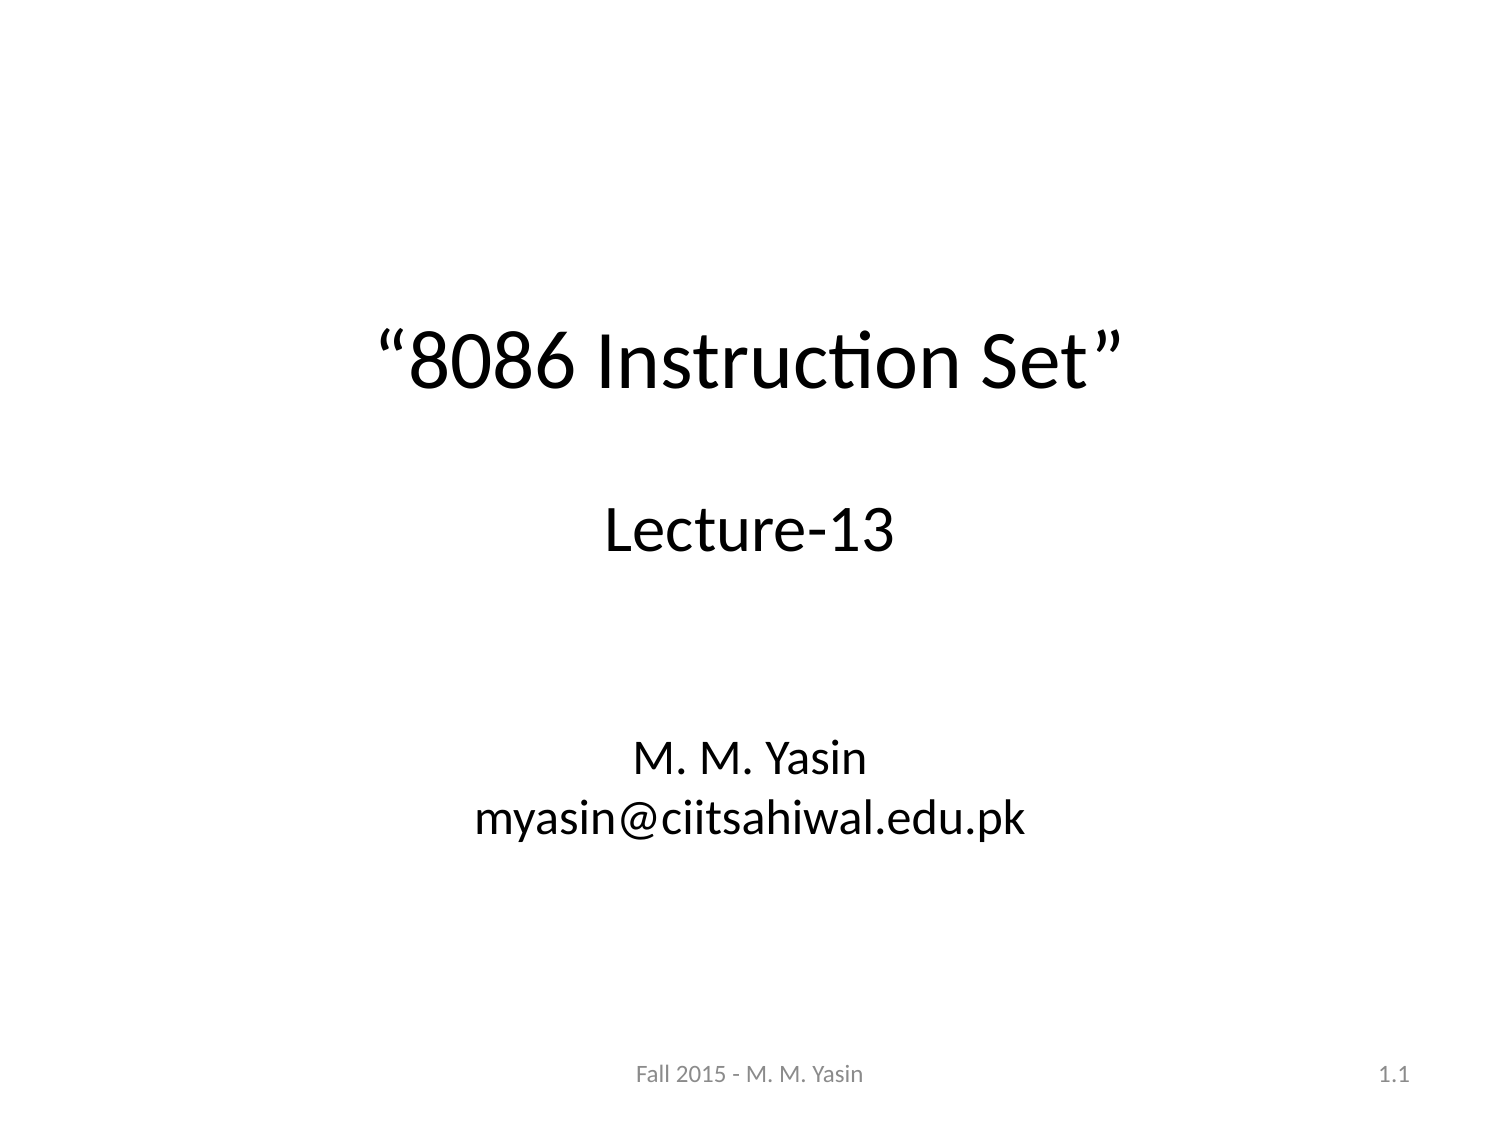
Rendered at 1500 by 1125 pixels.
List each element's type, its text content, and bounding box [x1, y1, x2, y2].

slide_number 1.1 [1074, 1042, 1425, 1103]
title “8086 Instruction Set” Lecture-13 M. M. Yasin myasin@ciitsahiwal.edu.pk [112, 224, 1388, 925]
footer Fall 2015 - M. M. Yasin [512, 1042, 988, 1103]
